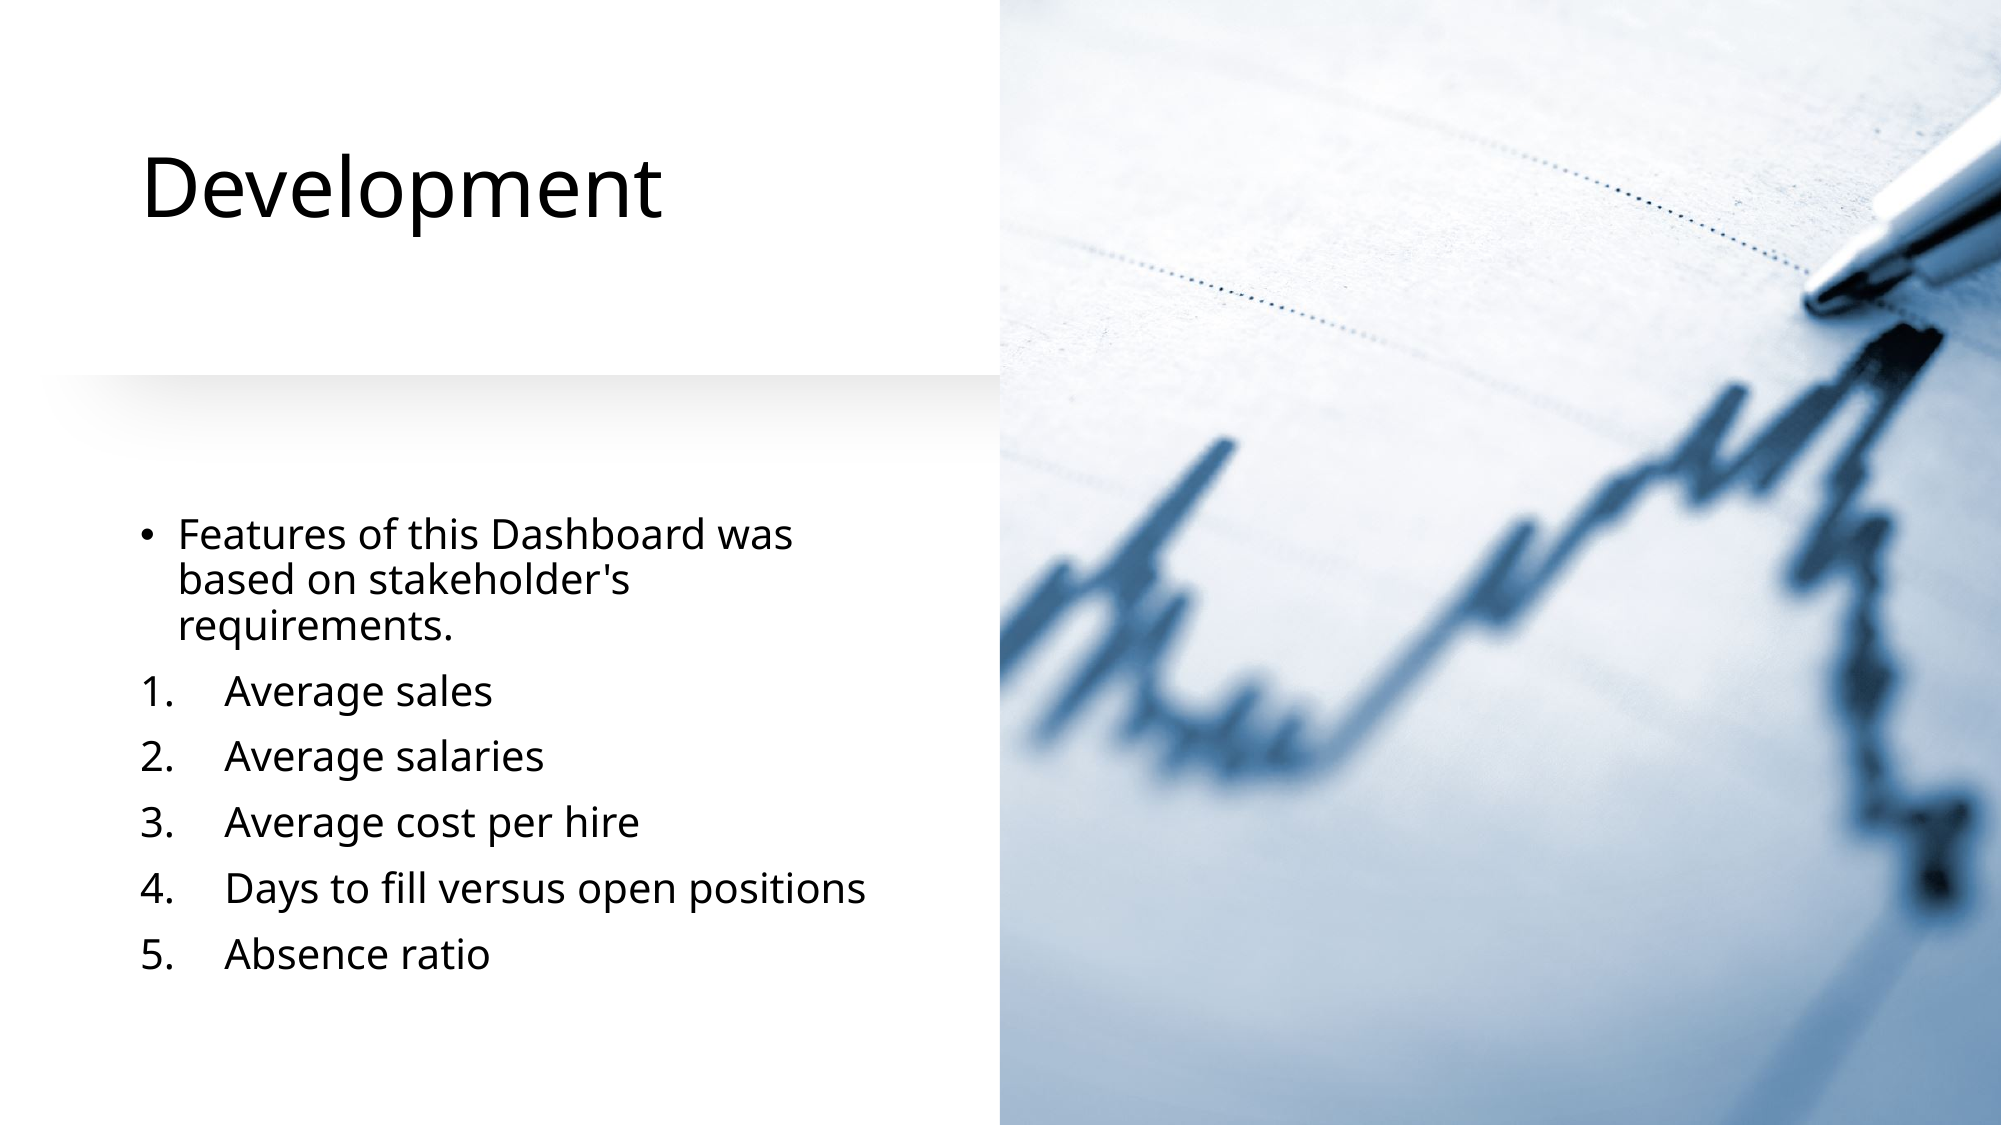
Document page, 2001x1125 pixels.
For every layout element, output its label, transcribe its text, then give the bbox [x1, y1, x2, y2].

text_box [0, 0, 999, 376]
title Development [124, 57, 888, 324]
picture [999, 0, 2001, 1125]
text_box [0, 376, 999, 1125]
list Features of this Dashboard was based on stakeholder's requirements. Average sales Average salaries Average cost per hire Days to fill versus open positions Absence ratio [124, 450, 888, 1043]
